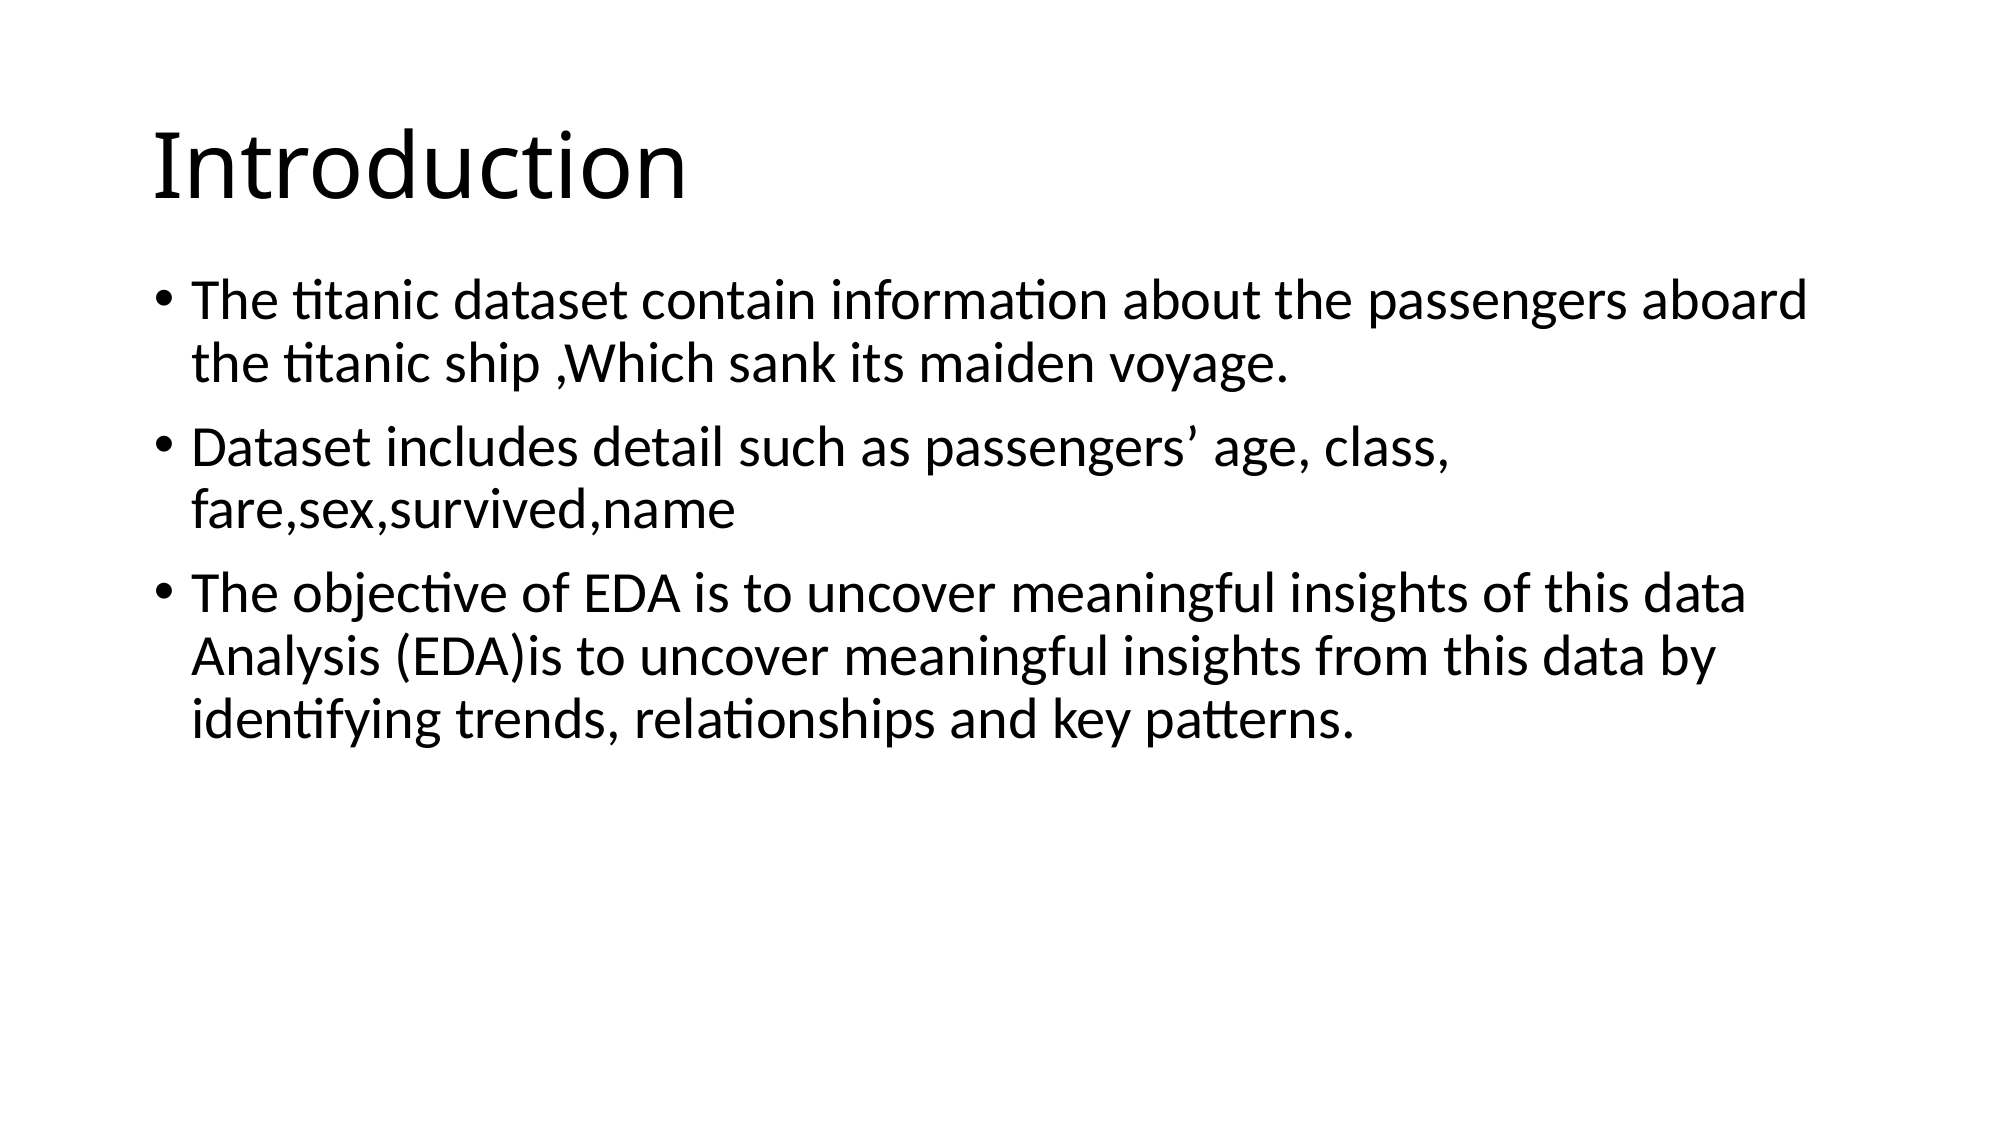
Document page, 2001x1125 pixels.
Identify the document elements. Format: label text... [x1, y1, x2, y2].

list The titanic dataset contain information about the passengers aboard the titanic ship ,Which sank its maiden voyage. Dataset includes detail such as passengers’ age, class, fare,sex,survived,name The objective of EDA is to uncover meaningful insights of this data Analysis (EDA)is to uncover meaningful insights from this data by identifying trends, relationships and key patterns. [138, 261, 1864, 976]
title Introduction [137, 59, 1863, 278]
